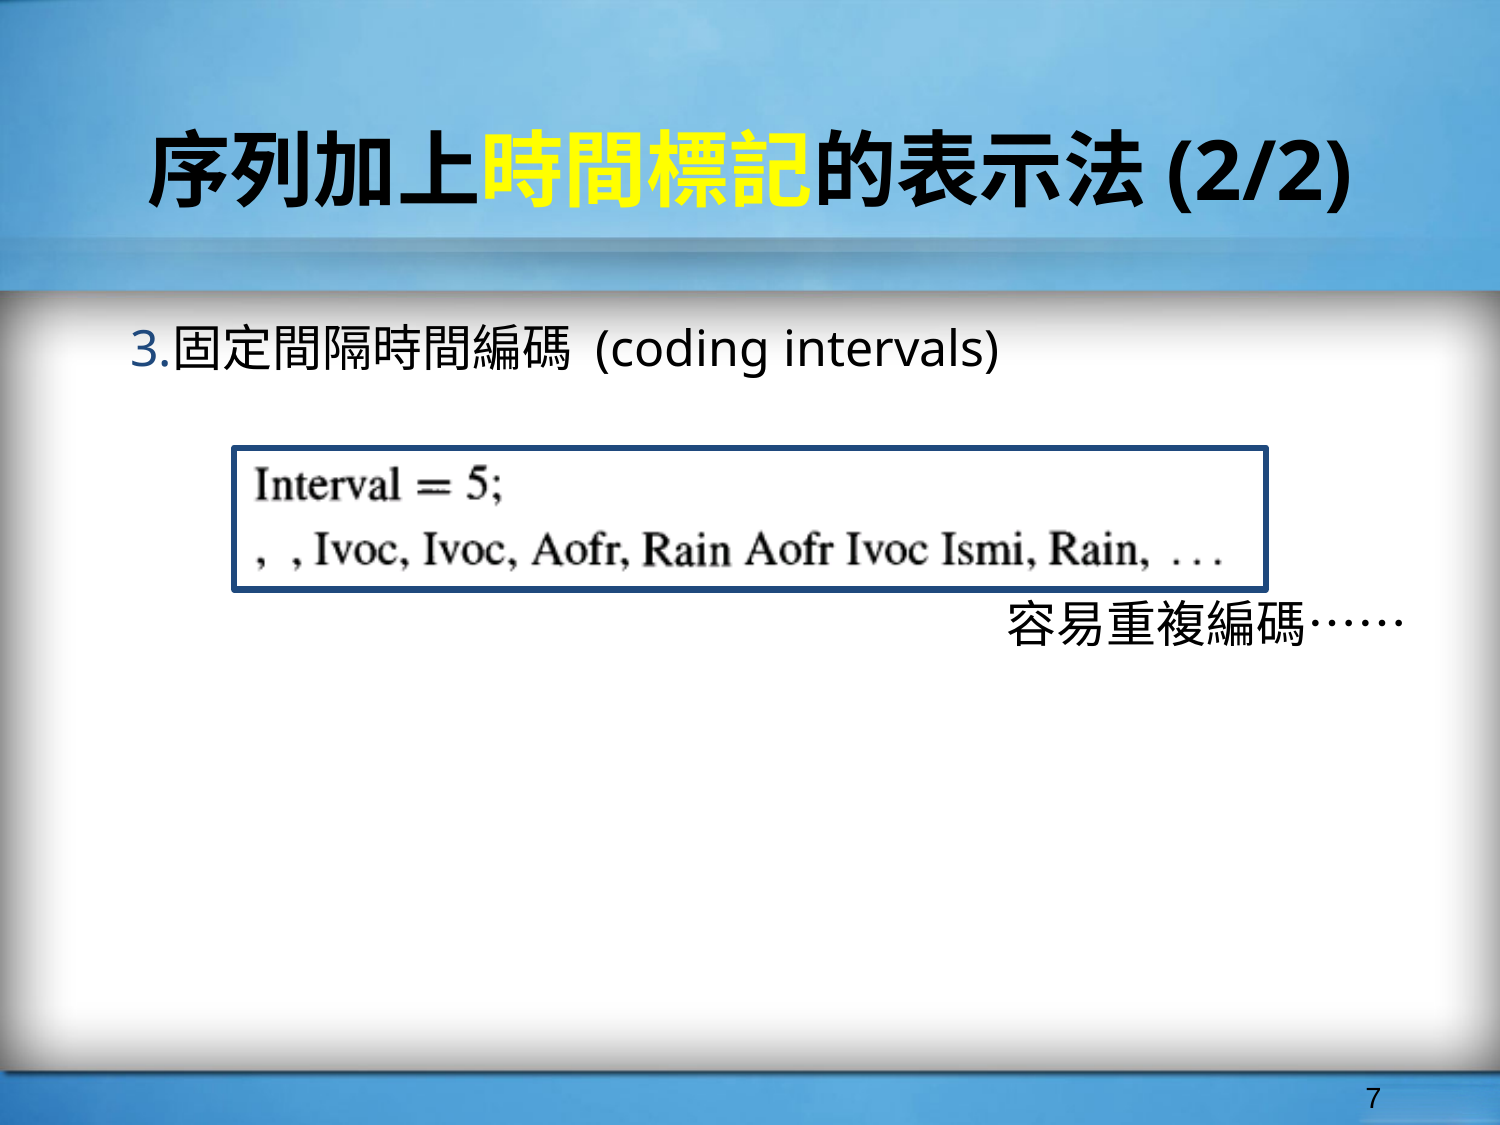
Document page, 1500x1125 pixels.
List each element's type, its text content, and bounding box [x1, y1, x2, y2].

list 固定間隔時間編碼 (coding intervals) 容易重複編碼…… [78, 292, 1422, 1066]
picture [0, 0, 1500, 1125]
slide_number ‹#› [1350, 1074, 1488, 1118]
title 序列加上時間標記的表示法(2/2) [78, 27, 1422, 232]
